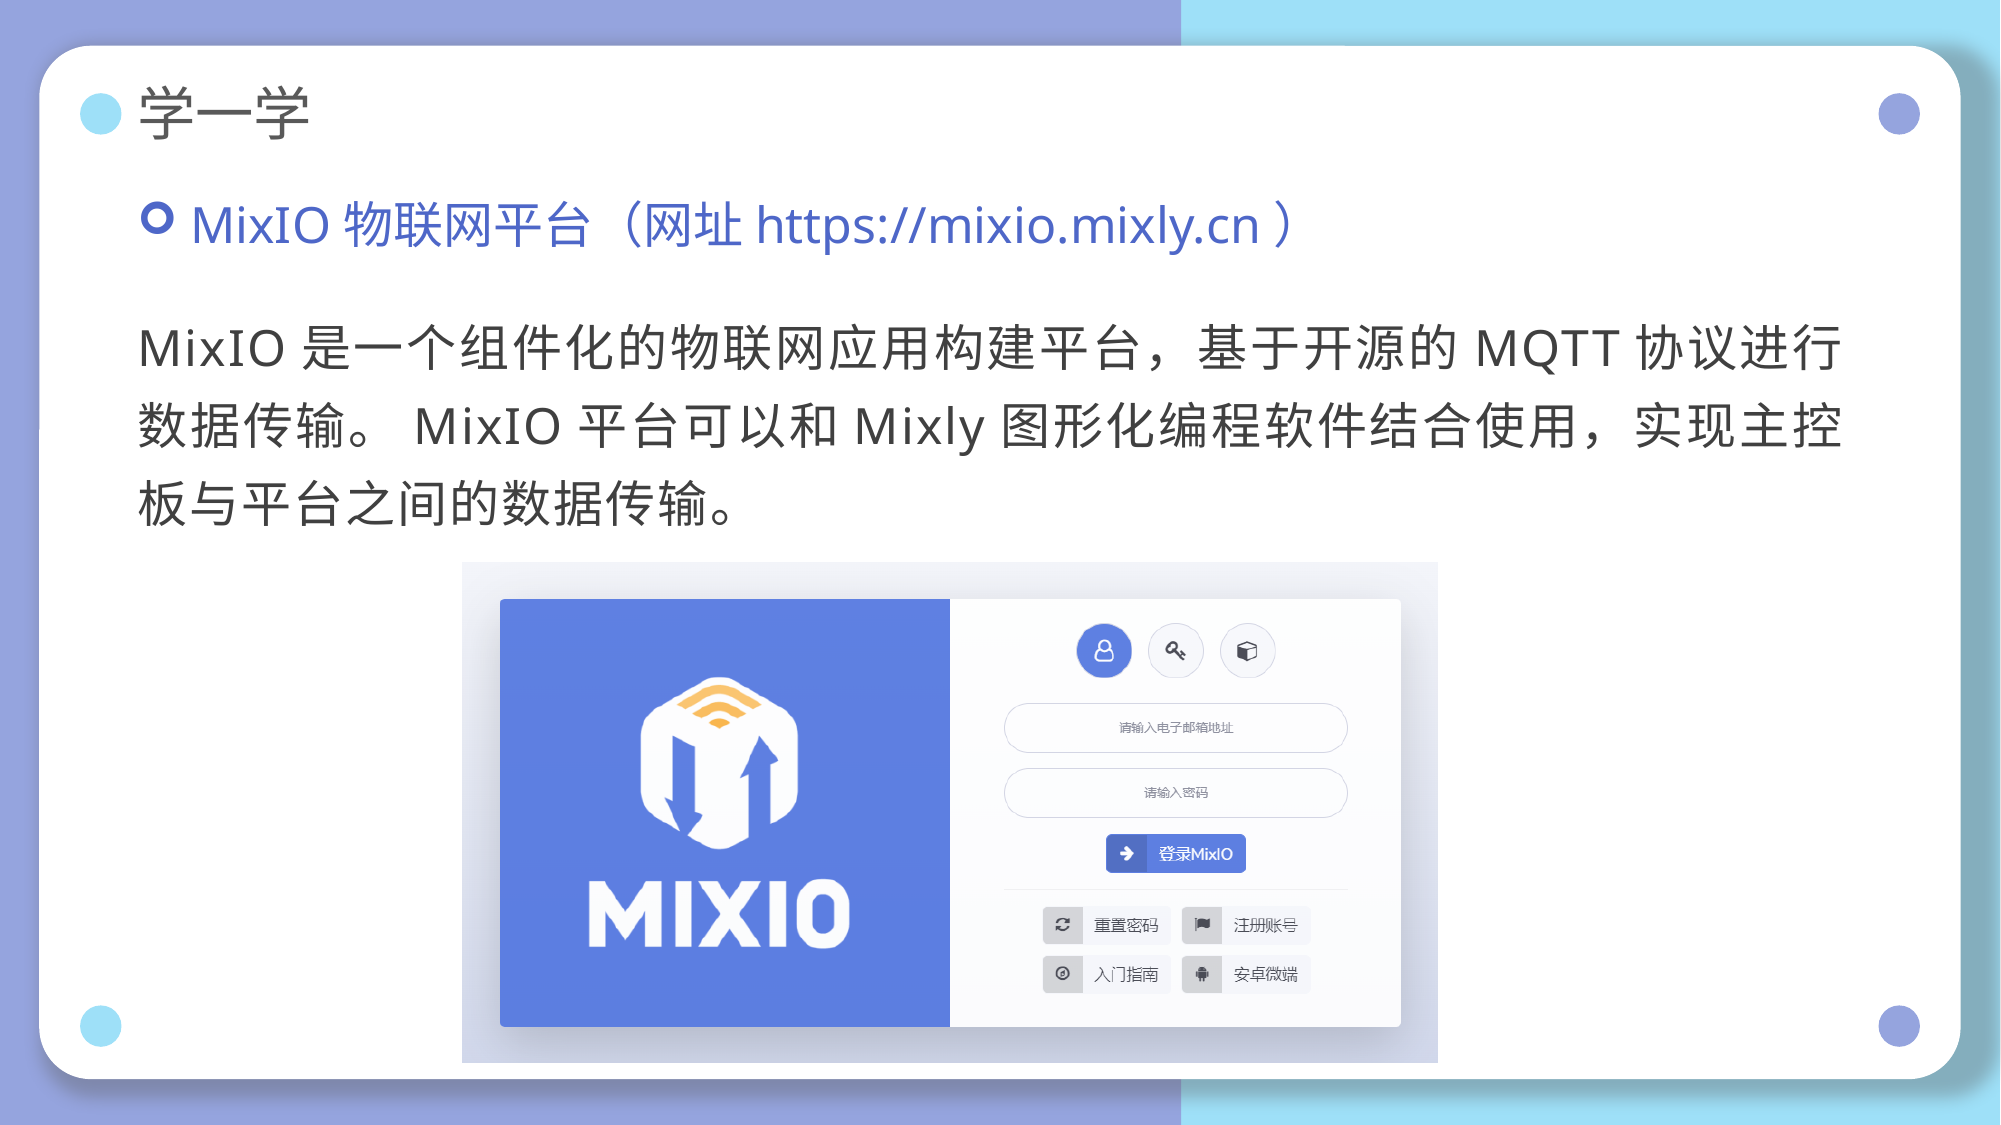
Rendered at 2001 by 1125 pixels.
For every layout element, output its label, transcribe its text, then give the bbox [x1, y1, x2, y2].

picture [462, 562, 1438, 1063]
list MixIO物联网平台（网址https://mixio.mixly.cn） [137, 155, 1385, 292]
list MixIO是一个组件化的物联网应用构建平台，基于开源的MQTT协议进行数据传输。MixIO平台可以和Mixly图形化编程软件结合使用，实现主控板与平台之间的数据传输。 [137, 291, 1845, 846]
title 学一学 [137, 77, 976, 155]
